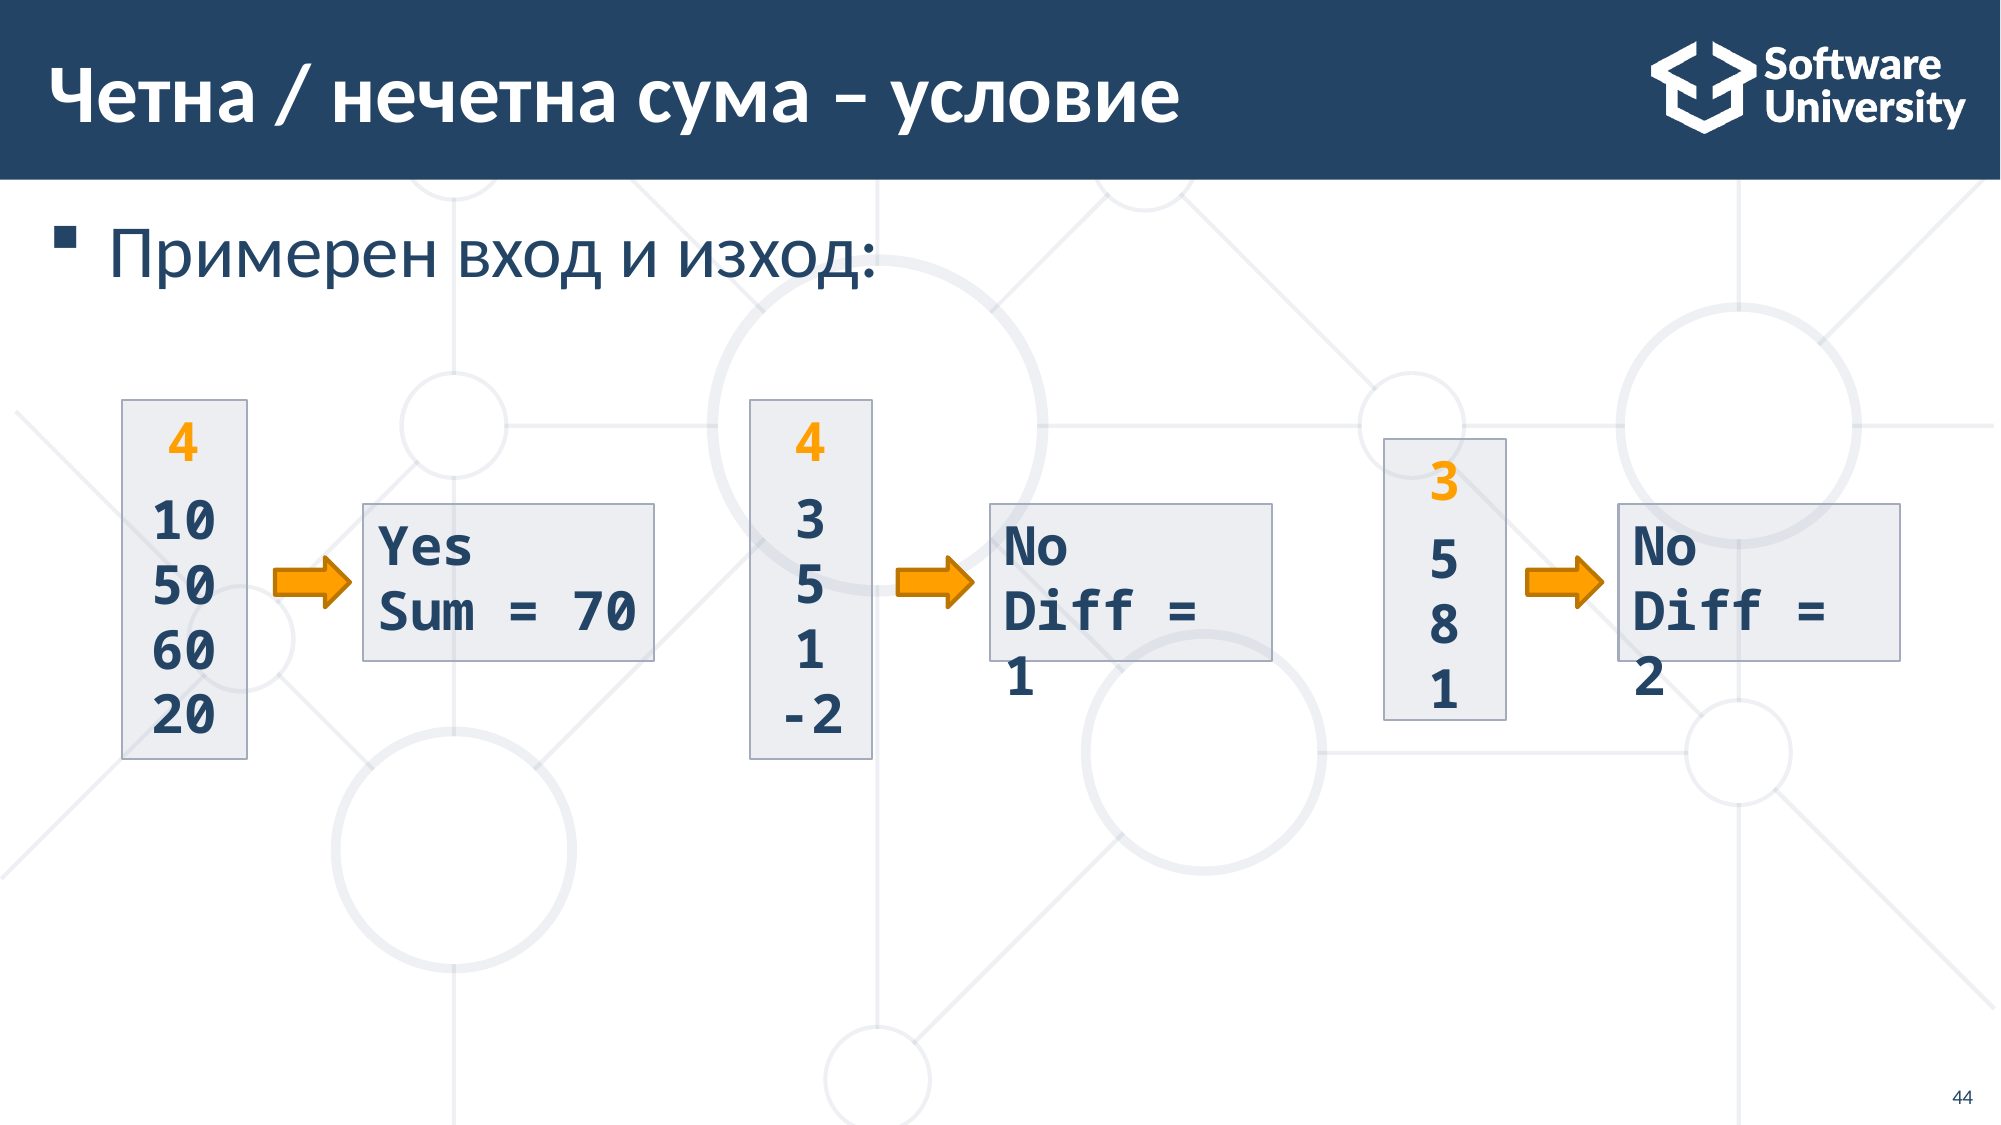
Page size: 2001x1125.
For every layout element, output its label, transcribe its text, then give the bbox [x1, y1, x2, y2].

text_box 3 5 8 1 [1384, 439, 1507, 720]
slide_number 44 [1927, 1067, 1989, 1117]
text_box No Diff = 2 [1618, 503, 1901, 661]
text_box [895, 555, 975, 610]
text_box [1525, 555, 1605, 610]
text_box 4 10 50 60 20 [121, 400, 247, 759]
text_box No Diff = 1 [989, 503, 1272, 661]
title Четна / нечетна сума – условие [31, 16, 1625, 162]
picture [1651, 41, 1966, 134]
text_box [272, 555, 353, 610]
text_box Yes Sum = 70 [363, 503, 655, 661]
list Примерен вход и изход: [31, 196, 1970, 1104]
text_box 4 3 5 1 -2 [750, 399, 872, 760]
